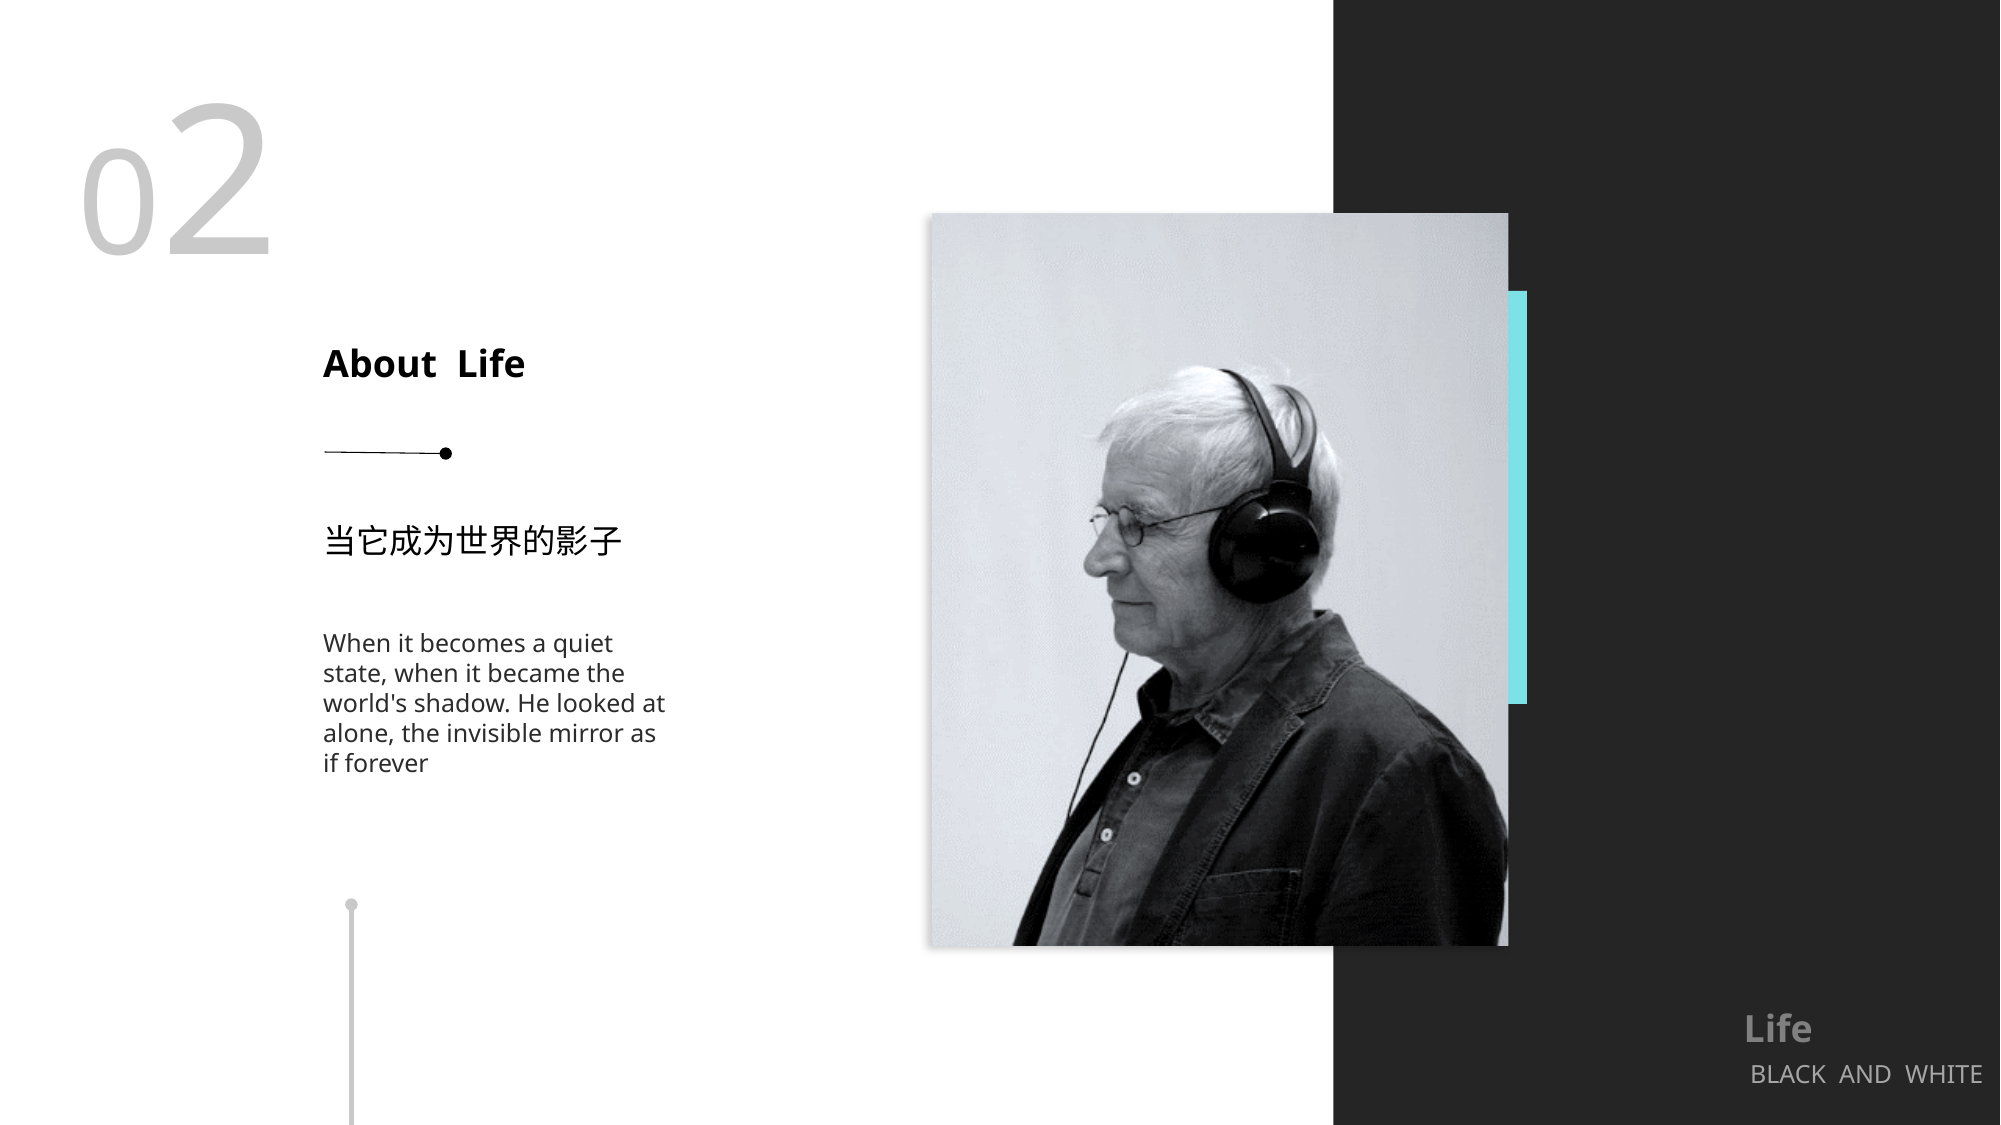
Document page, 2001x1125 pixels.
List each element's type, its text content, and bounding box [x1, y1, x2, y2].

text_box About Life [308, 332, 611, 392]
text_box 02 [62, 38, 559, 304]
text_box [1728, 997, 2000, 1097]
text_box 当它成为世界的影子 [308, 512, 782, 568]
text_box [1509, 290, 1528, 705]
picture [932, 213, 1509, 946]
text_box [1332, 0, 2000, 1125]
text_box When it becomes a quiet state, when it became the world's shadow. He looked at alone, the invisible mirror as if forever [308, 620, 692, 785]
